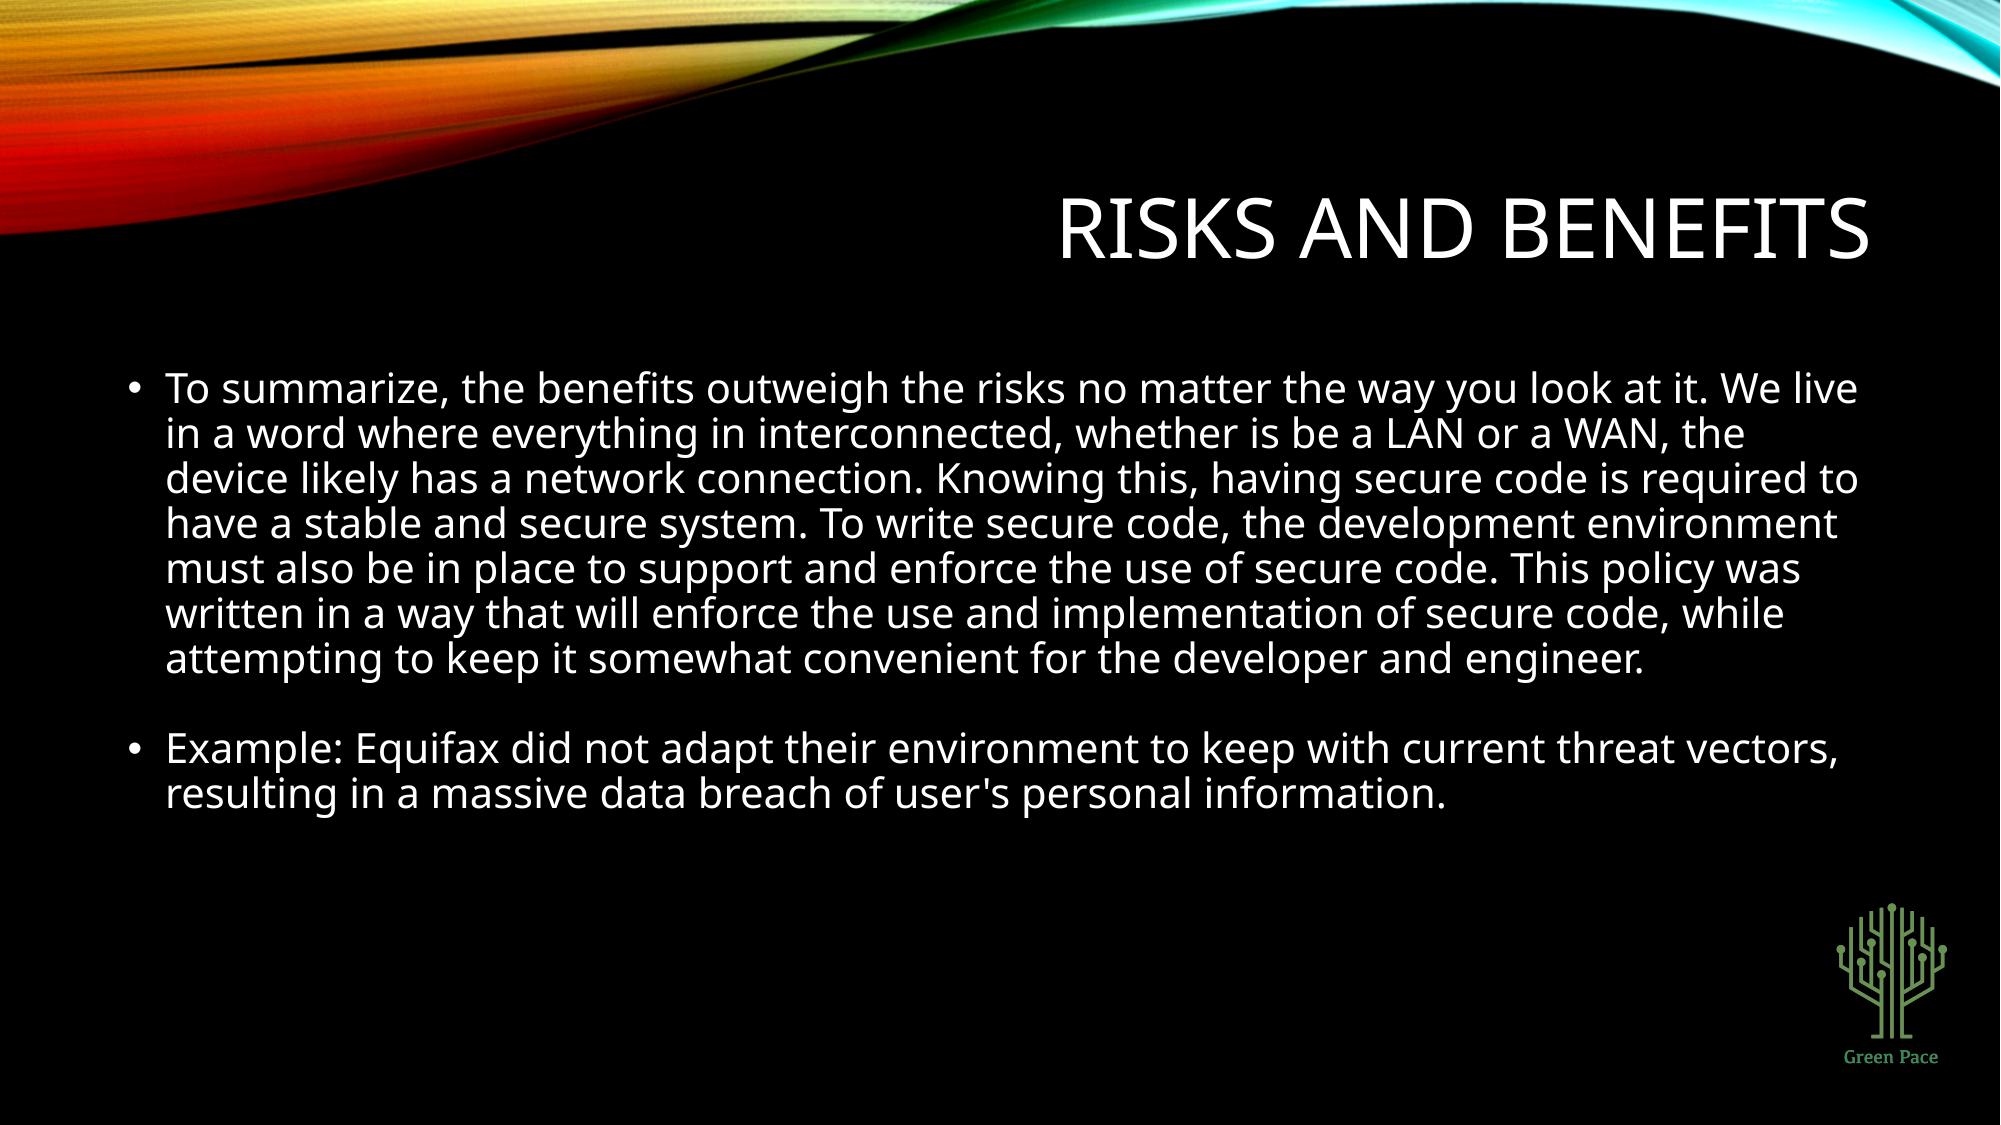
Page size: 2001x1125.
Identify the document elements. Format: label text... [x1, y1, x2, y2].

title RISKS AND BENEFITS [474, 125, 1888, 338]
picture [0, 0, 2000, 237]
picture [1817, 892, 1964, 1082]
list To summarize, the benefits outweigh the risks no matter the way you look at it. We live in a word where everything in interconnected, whether is be a LAN or a WAN, the device likely has a network connection. Knowing this, having secure code is required to have a stable and secure system. To write secure code, the development environment must also be in place to support and enforce the use of secure code. This policy was written in a way that will enforce the use and implementation of secure code, while attempting to keep it somewhat convenient for the developer and engineer. Example: Equifax did not adapt their environment to keep with current threat vectors, resulting in a massive data breach of user's personal information. [112, 360, 1888, 1021]
